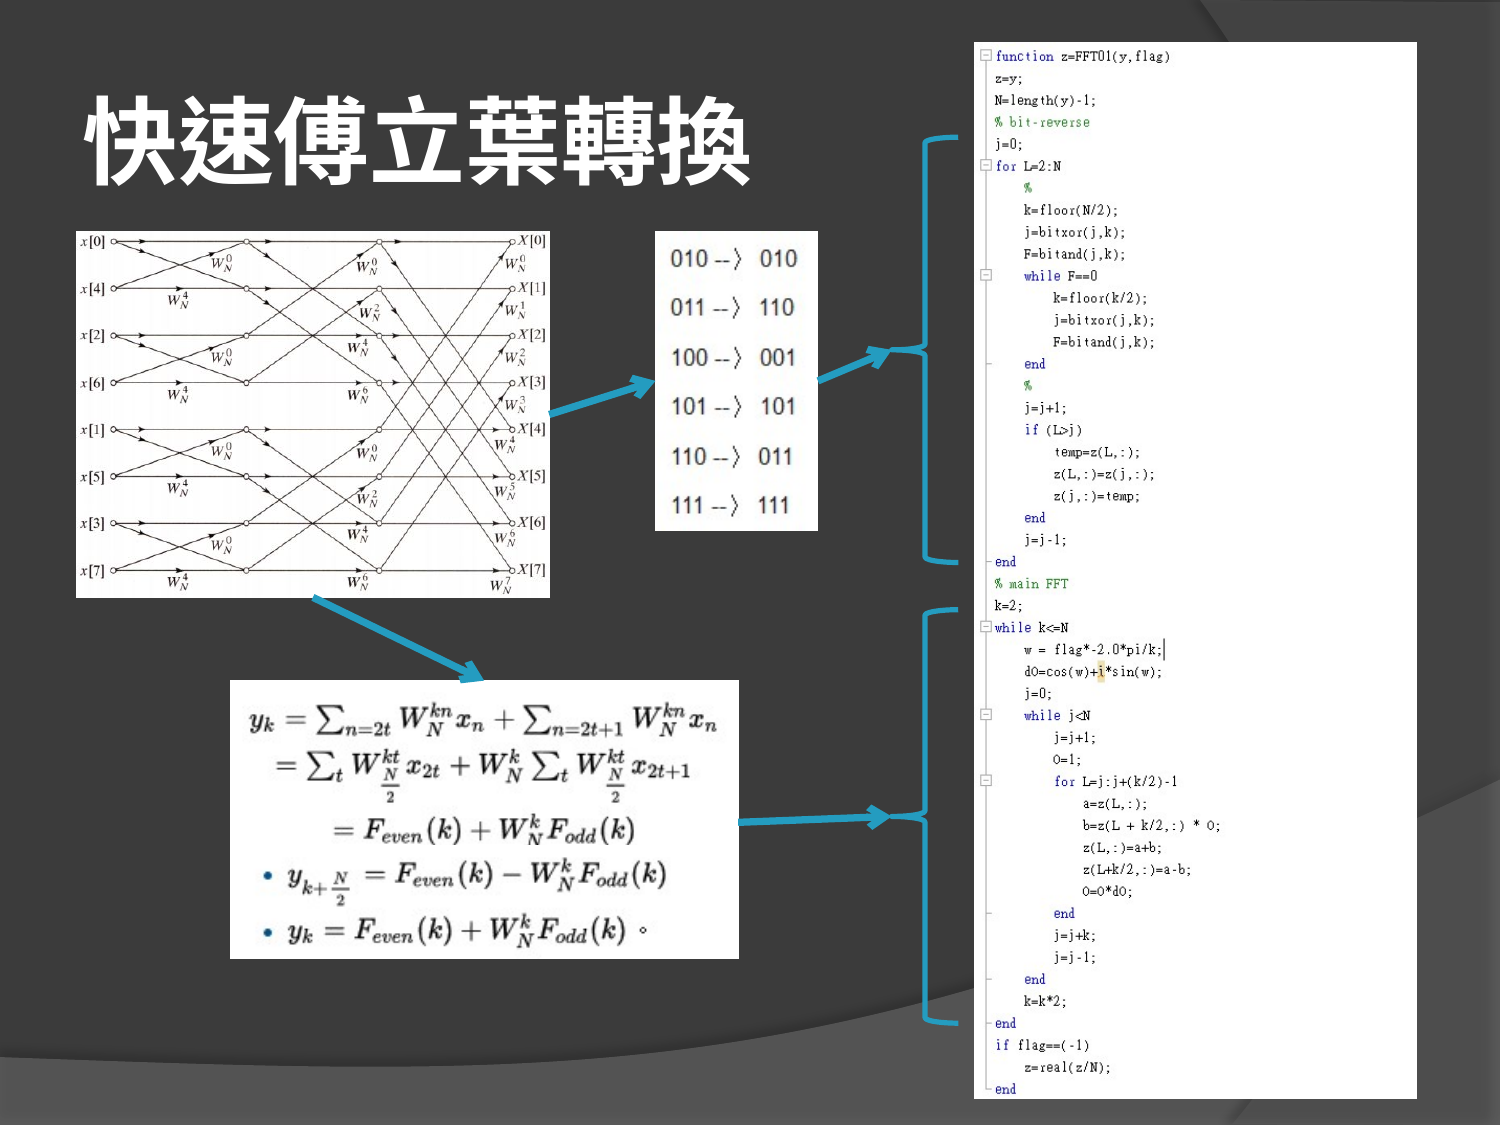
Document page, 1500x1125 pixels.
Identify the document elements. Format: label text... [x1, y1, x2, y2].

picture [655, 231, 819, 531]
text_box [312, 597, 485, 681]
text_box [817, 349, 892, 382]
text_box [737, 816, 892, 823]
title 快速傅立葉轉換 [75, 45, 966, 233]
picture [229, 680, 739, 837]
text_box [902, 608, 959, 1024]
picture [229, 845, 739, 959]
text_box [548, 380, 656, 415]
text_box [902, 136, 959, 564]
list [974, 42, 1417, 1100]
picture [76, 231, 550, 598]
